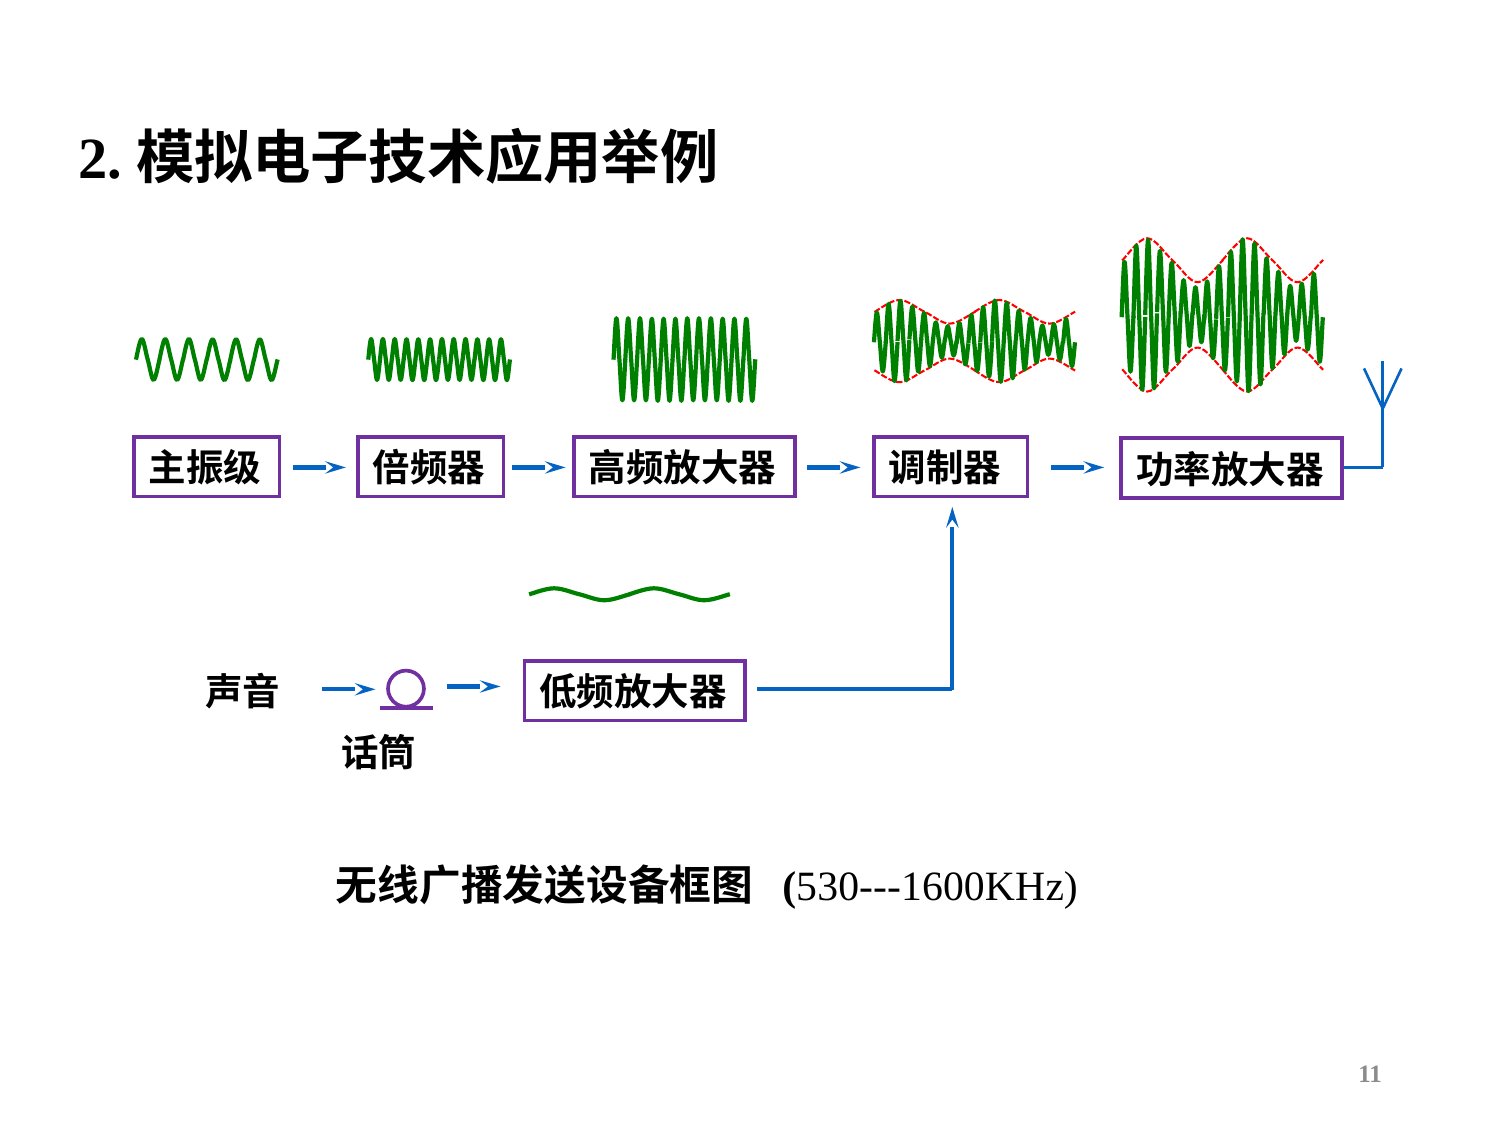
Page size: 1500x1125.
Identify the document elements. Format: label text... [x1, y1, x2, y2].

text_box 无线广播发送设备框图 (530---1600KHz) [321, 851, 1119, 917]
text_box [368, 339, 510, 361]
slide_number 11 [1059, 1042, 1397, 1103]
text_box 2.模拟电子技术应用举例 [63, 84, 1232, 198]
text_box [873, 300, 1075, 361]
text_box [1121, 238, 1324, 392]
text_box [133, 361, 1402, 782]
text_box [613, 318, 756, 361]
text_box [135, 339, 278, 361]
